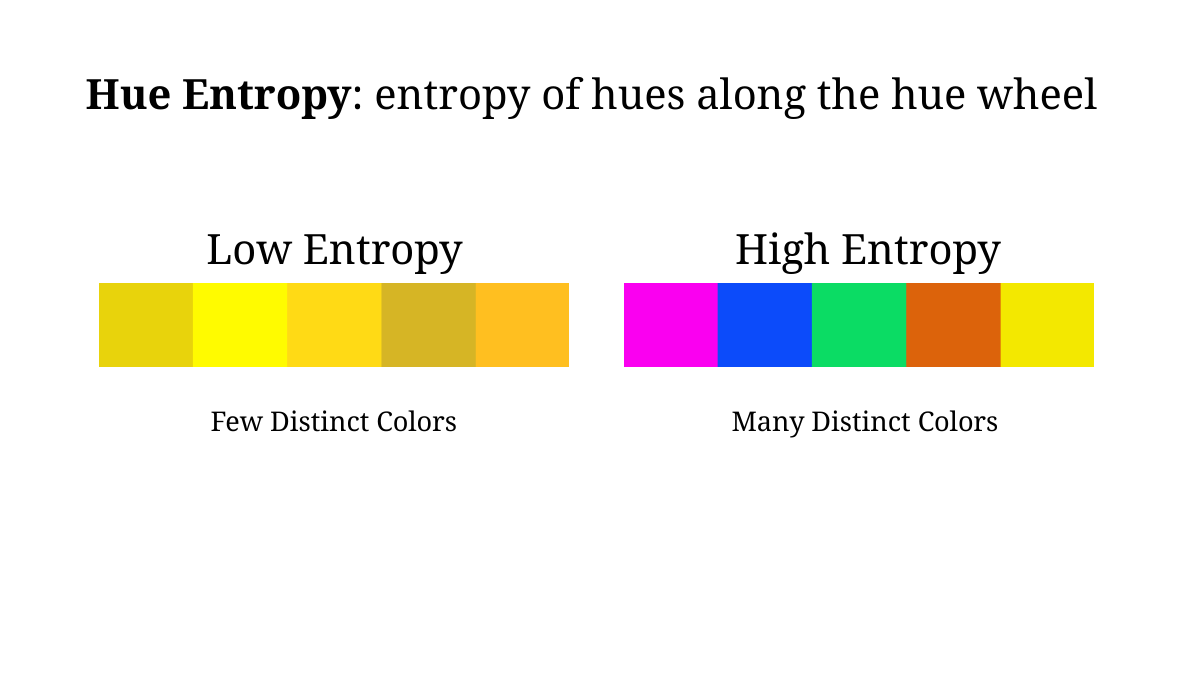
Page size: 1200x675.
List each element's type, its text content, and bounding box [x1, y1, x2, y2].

text_box Hue Entropy: entropy of hues along the hue wheel [74, 62, 1113, 325]
text_box Few Distinct Colors [195, 396, 472, 444]
text_box Low Entropy [191, 215, 478, 281]
text_box Many Distinct Colors [716, 396, 1014, 444]
text_box High Entropy [720, 215, 1016, 281]
picture [99, 282, 570, 368]
picture [624, 282, 1095, 368]
